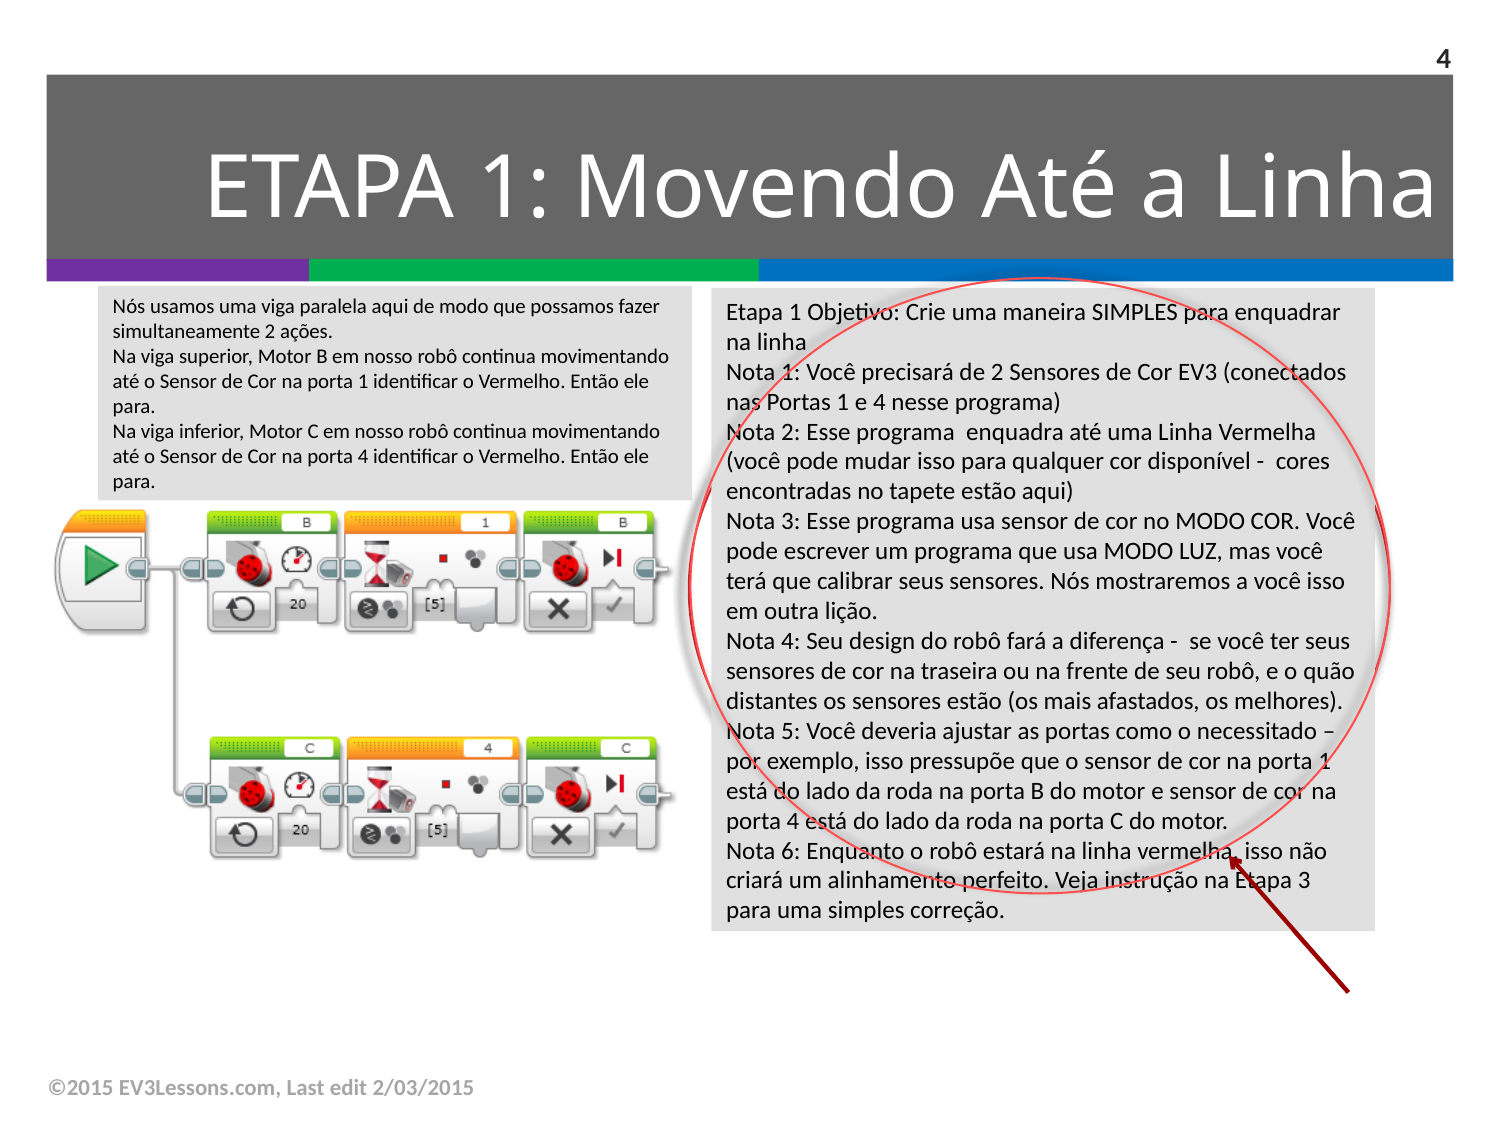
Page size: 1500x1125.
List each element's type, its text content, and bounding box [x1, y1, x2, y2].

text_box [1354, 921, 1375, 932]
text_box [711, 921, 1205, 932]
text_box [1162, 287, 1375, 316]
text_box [1214, 840, 1349, 993]
picture [32, 318, 1391, 904]
slide_number 4 [1362, 27, 1466, 87]
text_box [1228, 855, 1349, 993]
title ETAPA 1: Movendo Até a Linha [46, 103, 1454, 263]
text_box [869, 277, 1211, 316]
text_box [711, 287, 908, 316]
footer ©2015 EV3Lessons.com, Last edit 2/03/2015 [32, 1055, 1038, 1116]
text_box Nós usamos uma viga paralela aqui de modo que possamos fazer simultaneamente 2 ações. Na viga superior, Motor B em nosso robô continua movimentando até o Sensor de Cor na porta 1 identificar o Vermelho. Então ele para. Na viga inferior, Motor C em nosso robô continua movimentando até o Sensor de Cor na porta 4 identificar o Vermelho. Então ele para. [98, 285, 693, 316]
